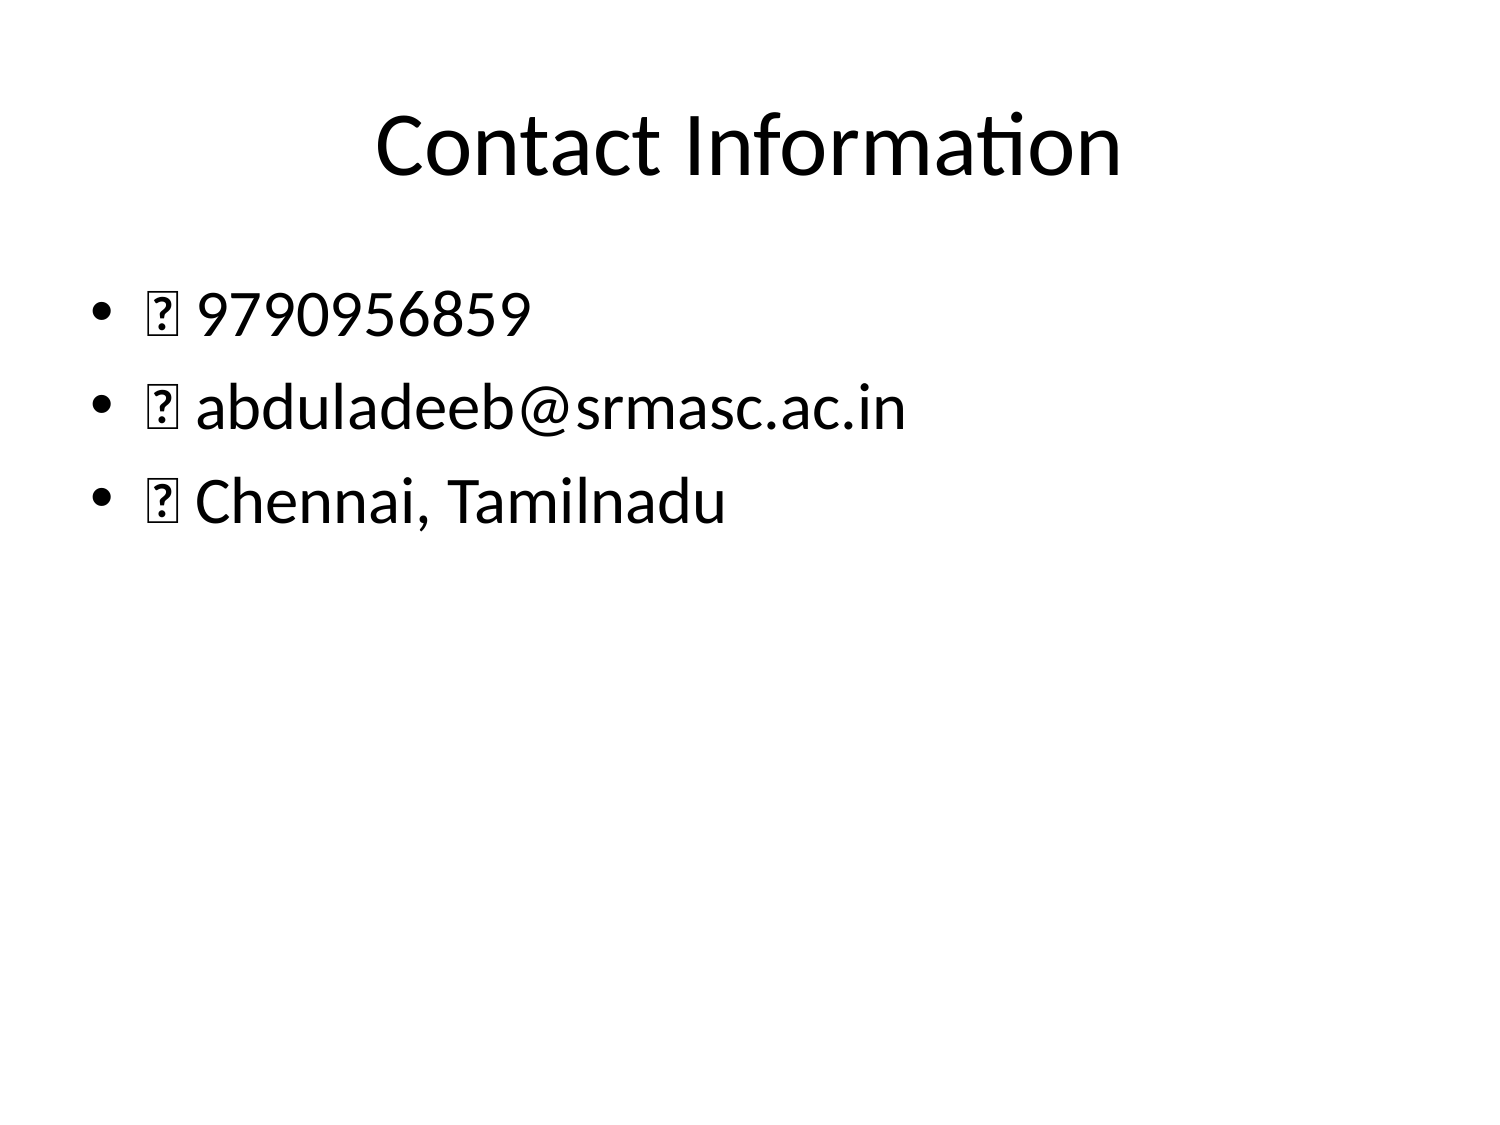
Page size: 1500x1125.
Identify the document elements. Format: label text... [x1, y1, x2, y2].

list 📞 9790956859 📧 abduladeeb@srmasc.ac.in 📍 Chennai, Tamilnadu [75, 262, 1425, 1005]
title Contact Information [75, 45, 1425, 233]
